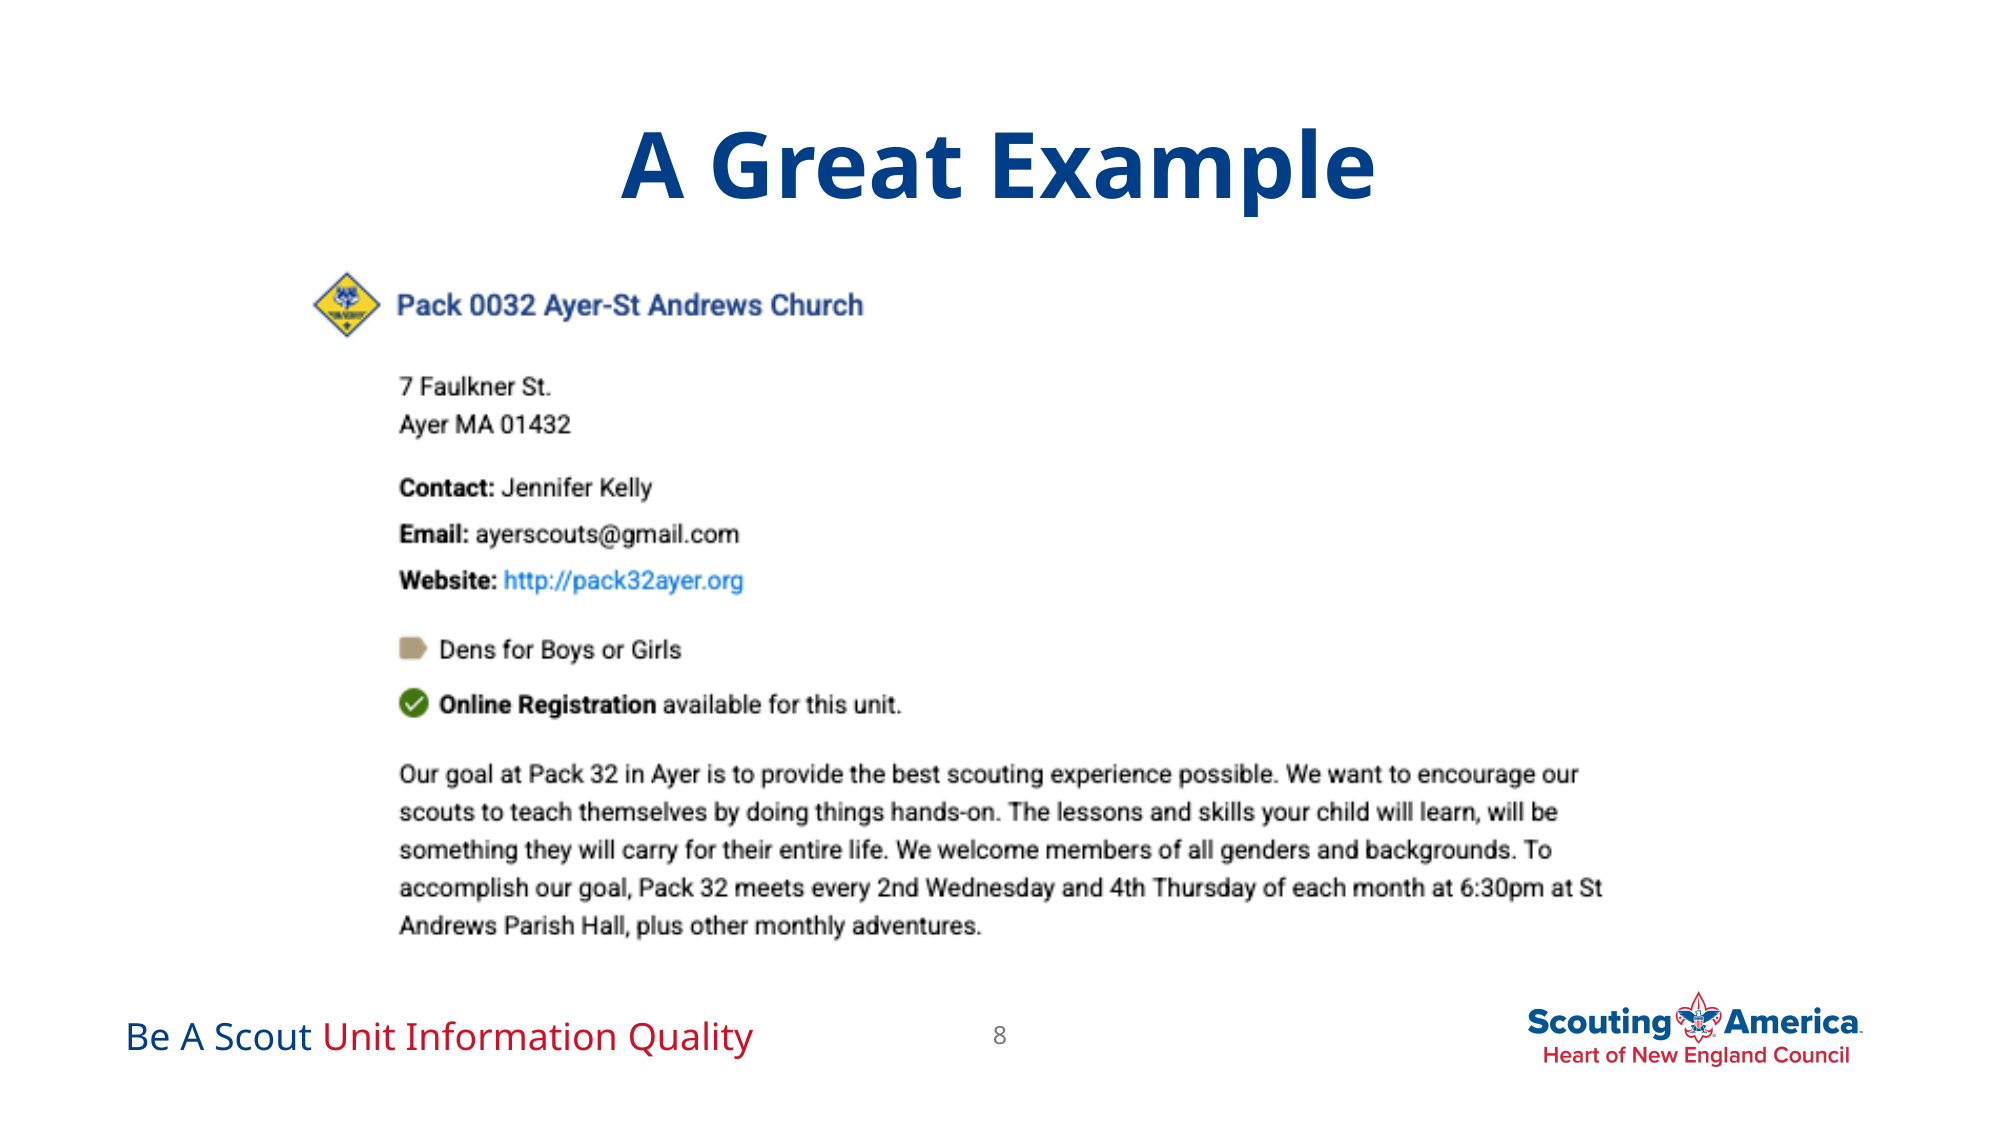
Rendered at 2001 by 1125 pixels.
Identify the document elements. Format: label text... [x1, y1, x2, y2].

text_box Be A Scout Unit Information Quality [110, 1005, 769, 1066]
picture [1528, 990, 1863, 1067]
footer 8 [662, 1006, 1338, 1067]
title A Great Example [137, 59, 1863, 278]
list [282, 217, 1718, 975]
